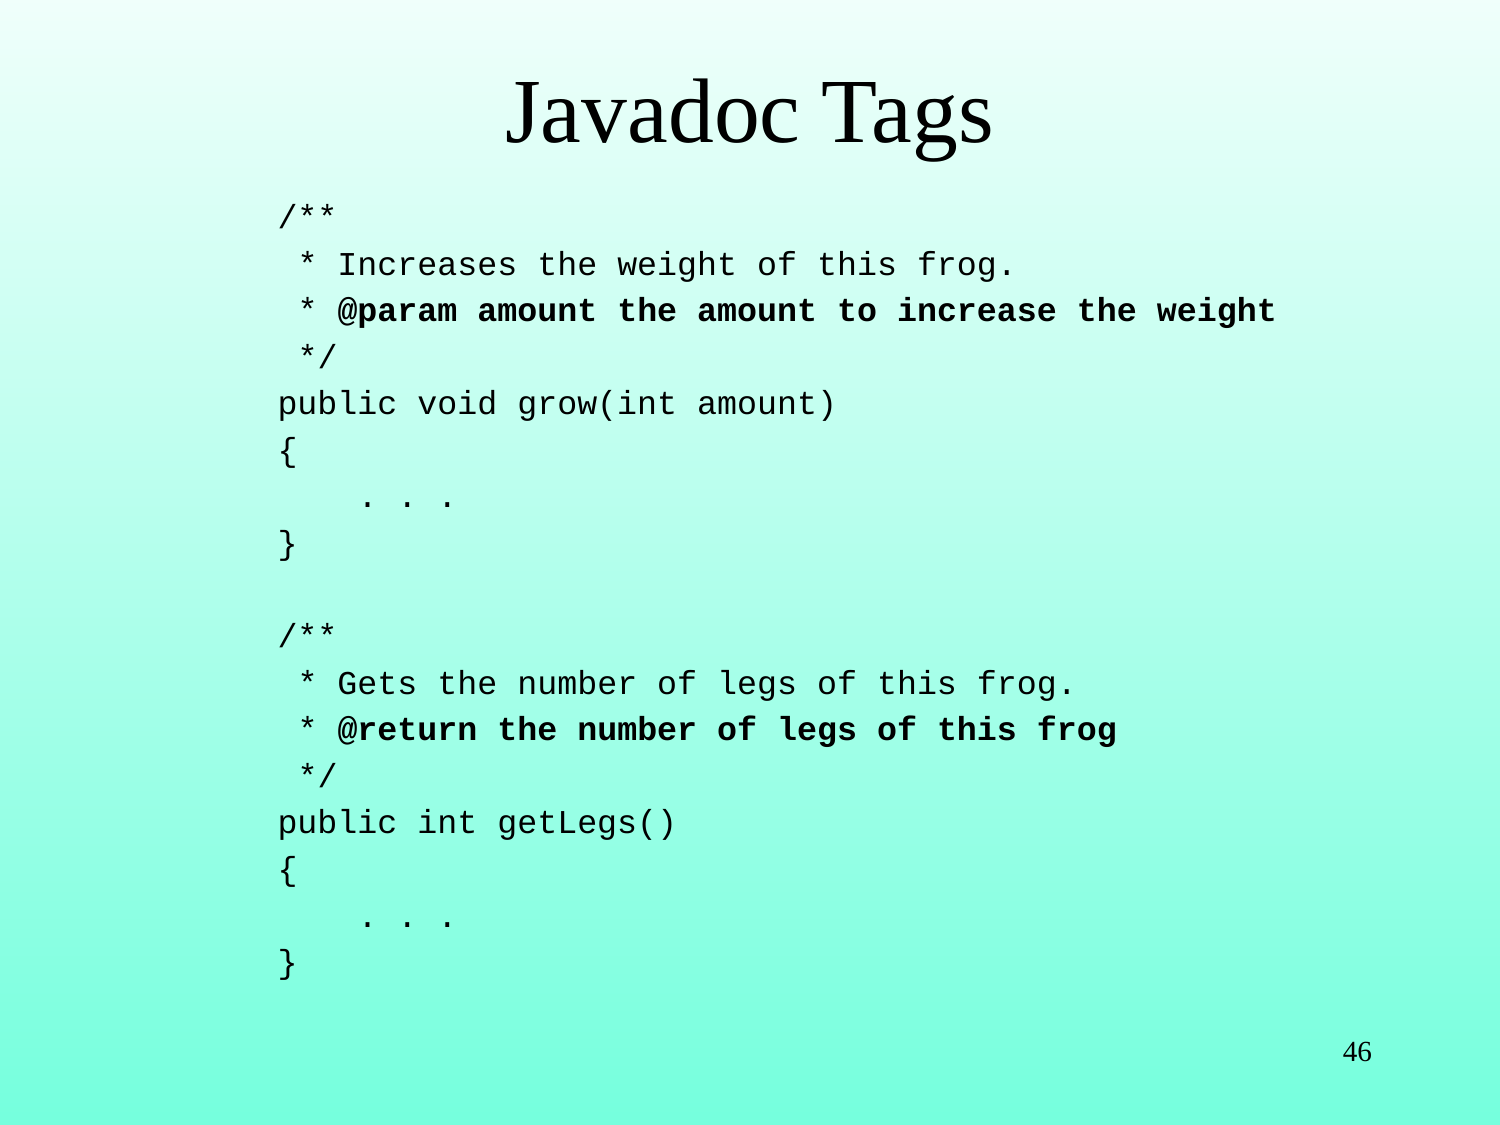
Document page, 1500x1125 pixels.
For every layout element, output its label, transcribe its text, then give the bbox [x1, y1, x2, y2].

title Javadoc Tags [112, 37, 1388, 175]
list /** * Increases the weight of this frog. * @param amount the amount to increase the weight */ public void grow(int amount) { . . . } /** * Gets the number of legs of this frog. * @return the number of legs of this frog */ public int getLegs() { . . . } [262, 187, 1350, 1013]
slide_number 46 [1074, 1024, 1388, 1101]
